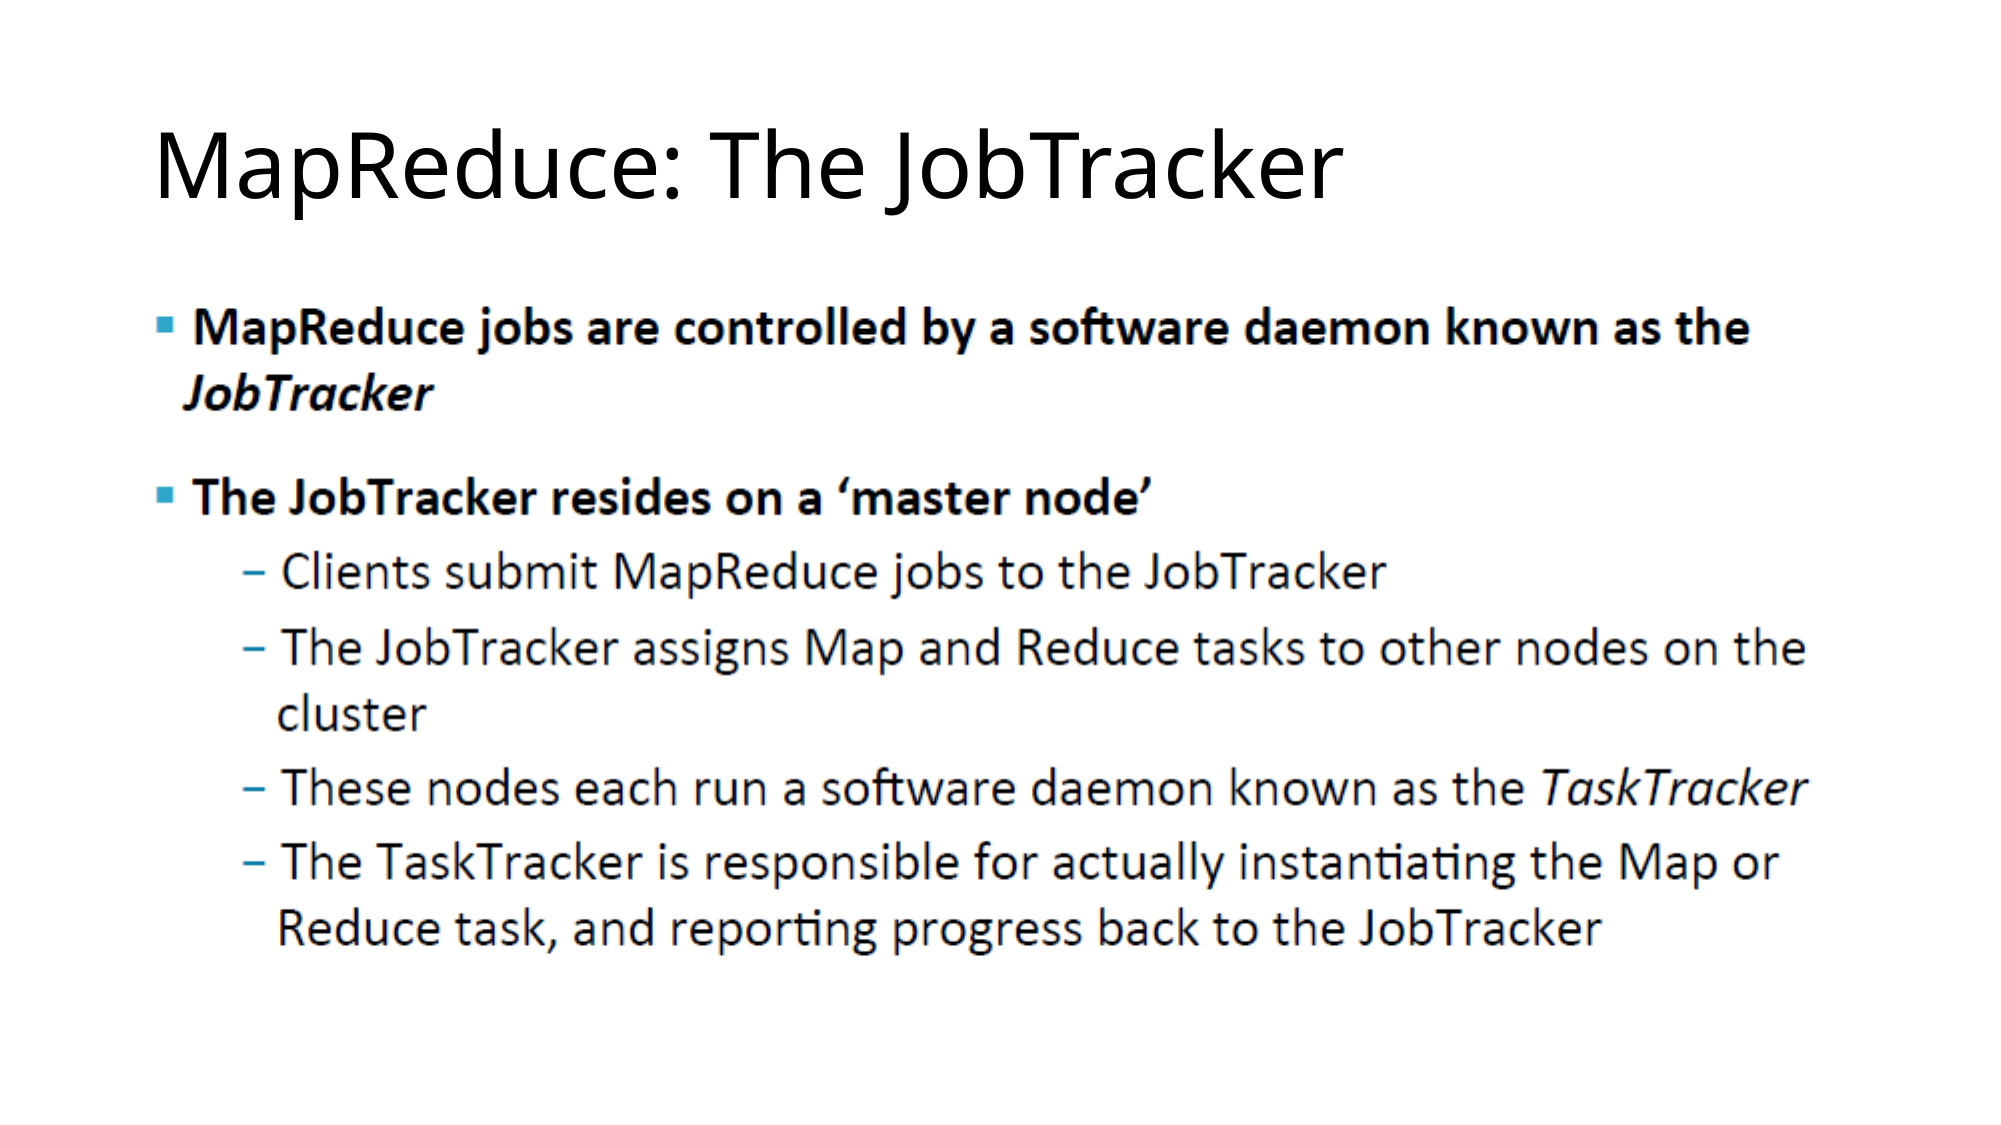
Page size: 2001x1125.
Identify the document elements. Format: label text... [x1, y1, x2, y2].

picture [137, 299, 1863, 1014]
title MapReduce: The JobTracker [137, 59, 1863, 278]
